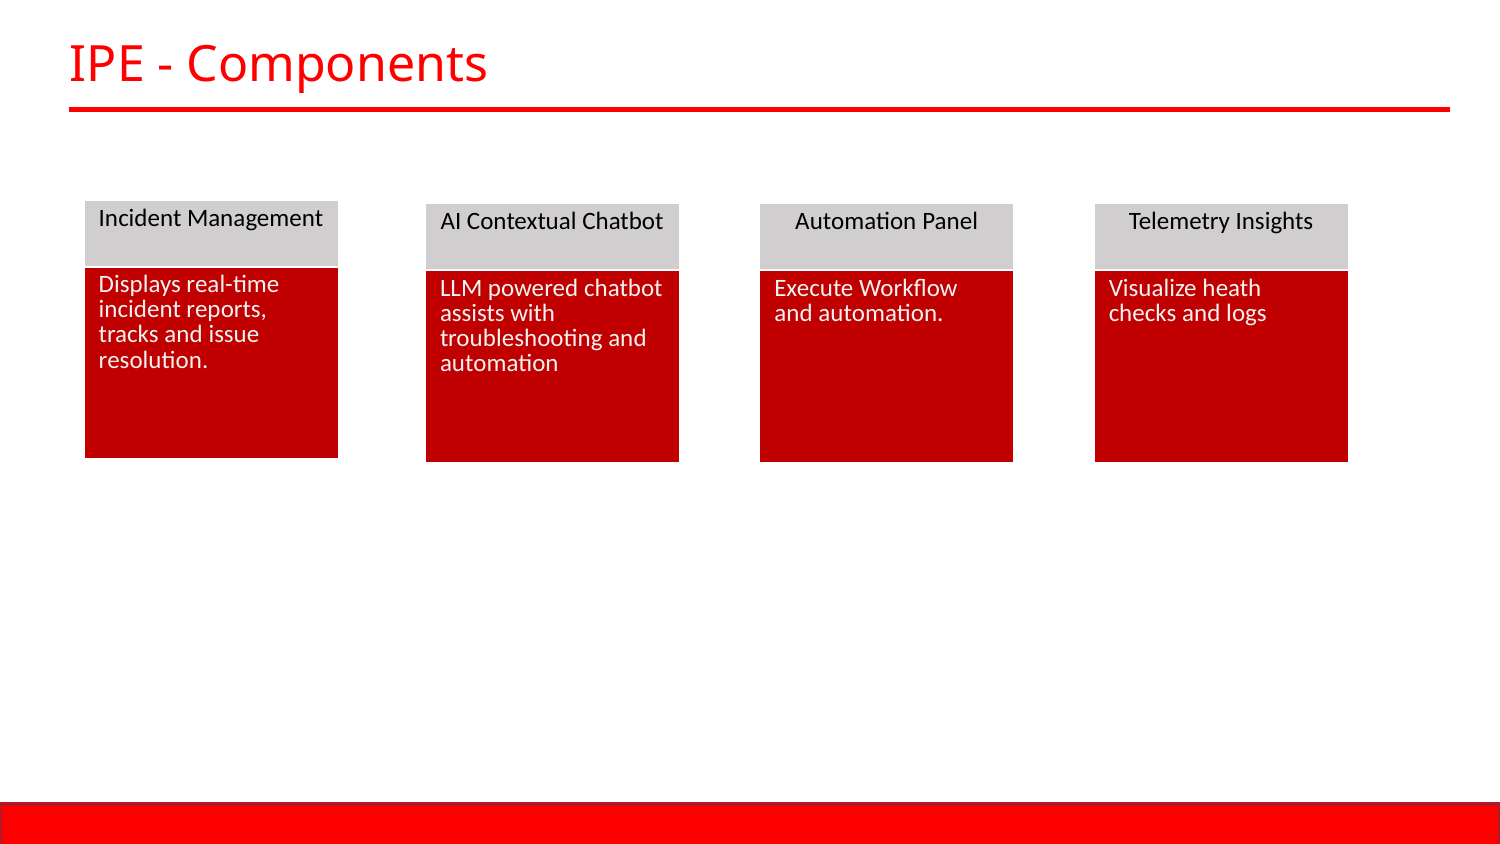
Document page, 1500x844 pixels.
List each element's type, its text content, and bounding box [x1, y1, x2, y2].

table_cell LLM powered chatbot assists with troubleshooting and automation [426, 271, 679, 462]
table_cell Displays real-time incident reports, tracks and issue resolution. [85, 268, 338, 458]
table_header Incident Management [85, 201, 338, 266]
table_header Telemetry Insights [1095, 204, 1348, 269]
table_cell Execute Workflow and automation. [760, 271, 1013, 462]
table_header Automation Panel [760, 204, 1013, 269]
table_header AI Contextual Chatbot [426, 204, 679, 269]
text_box [0, 804, 1500, 844]
title IPE - Components [54, 18, 1349, 113]
table_cell Visualize heath checks and logs [1095, 271, 1348, 462]
